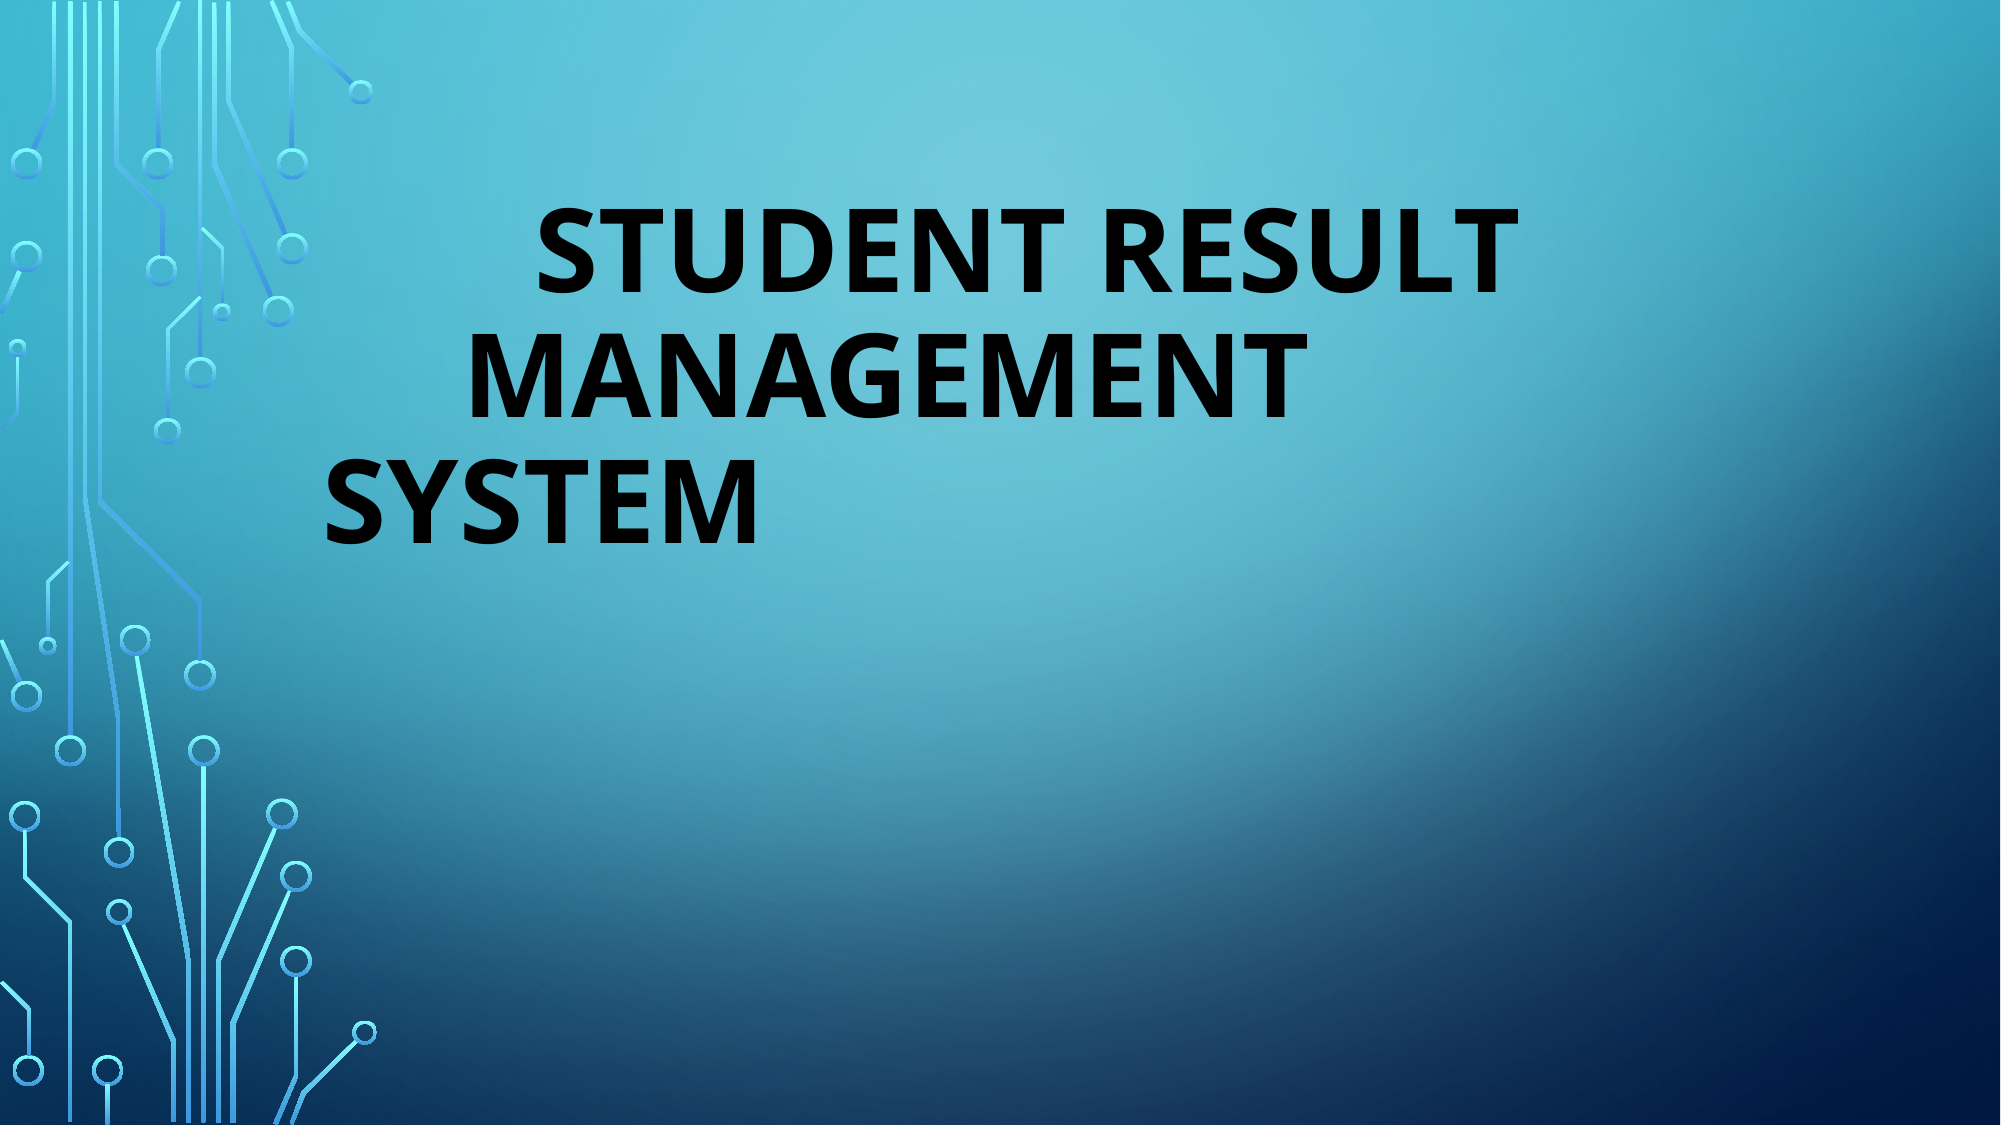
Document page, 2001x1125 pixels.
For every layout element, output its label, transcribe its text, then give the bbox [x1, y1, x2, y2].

title student result management system [307, 184, 1750, 576]
